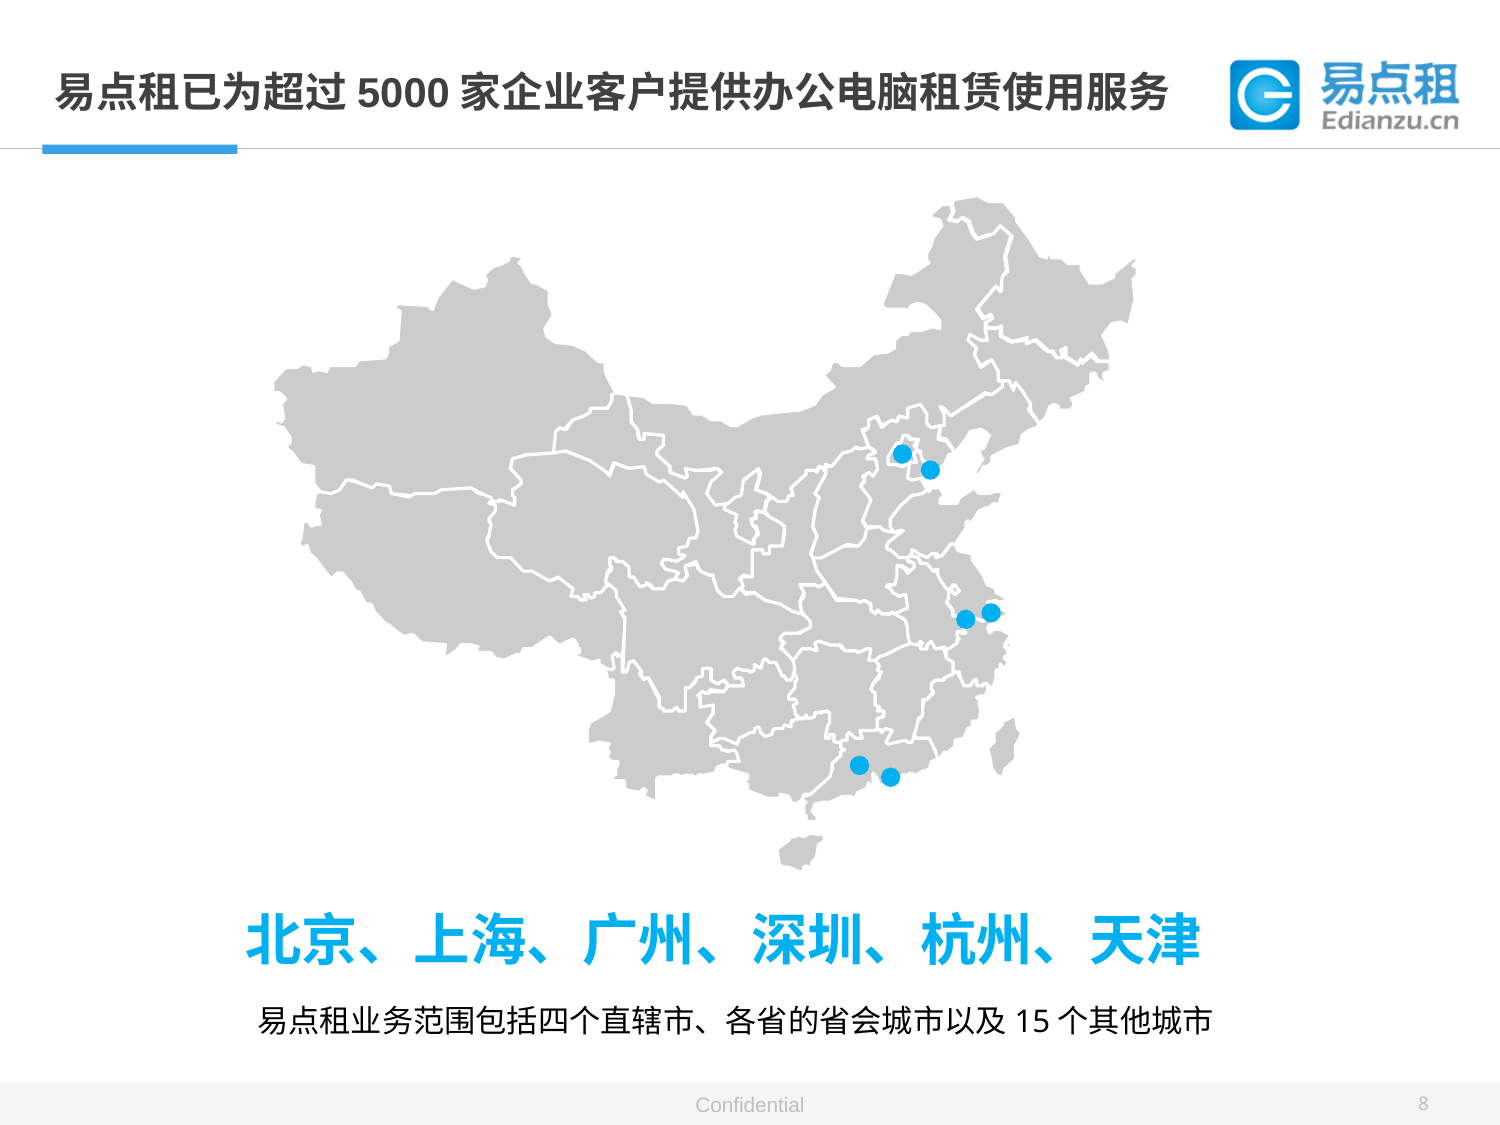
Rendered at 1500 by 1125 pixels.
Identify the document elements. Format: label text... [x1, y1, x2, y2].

text_box 易点租业务范围包括四个直辖市、各省的省会城市以及15个其他城市 [144, 994, 1327, 1047]
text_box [272, 195, 1140, 872]
title 易点租已为超过5000家企业客户提供办公电脑租赁使用服务 [39, 52, 1334, 136]
picture [1334, 54, 1467, 136]
text_box 北京、上海、广州、深圳、杭州、天津 [229, 896, 1217, 979]
